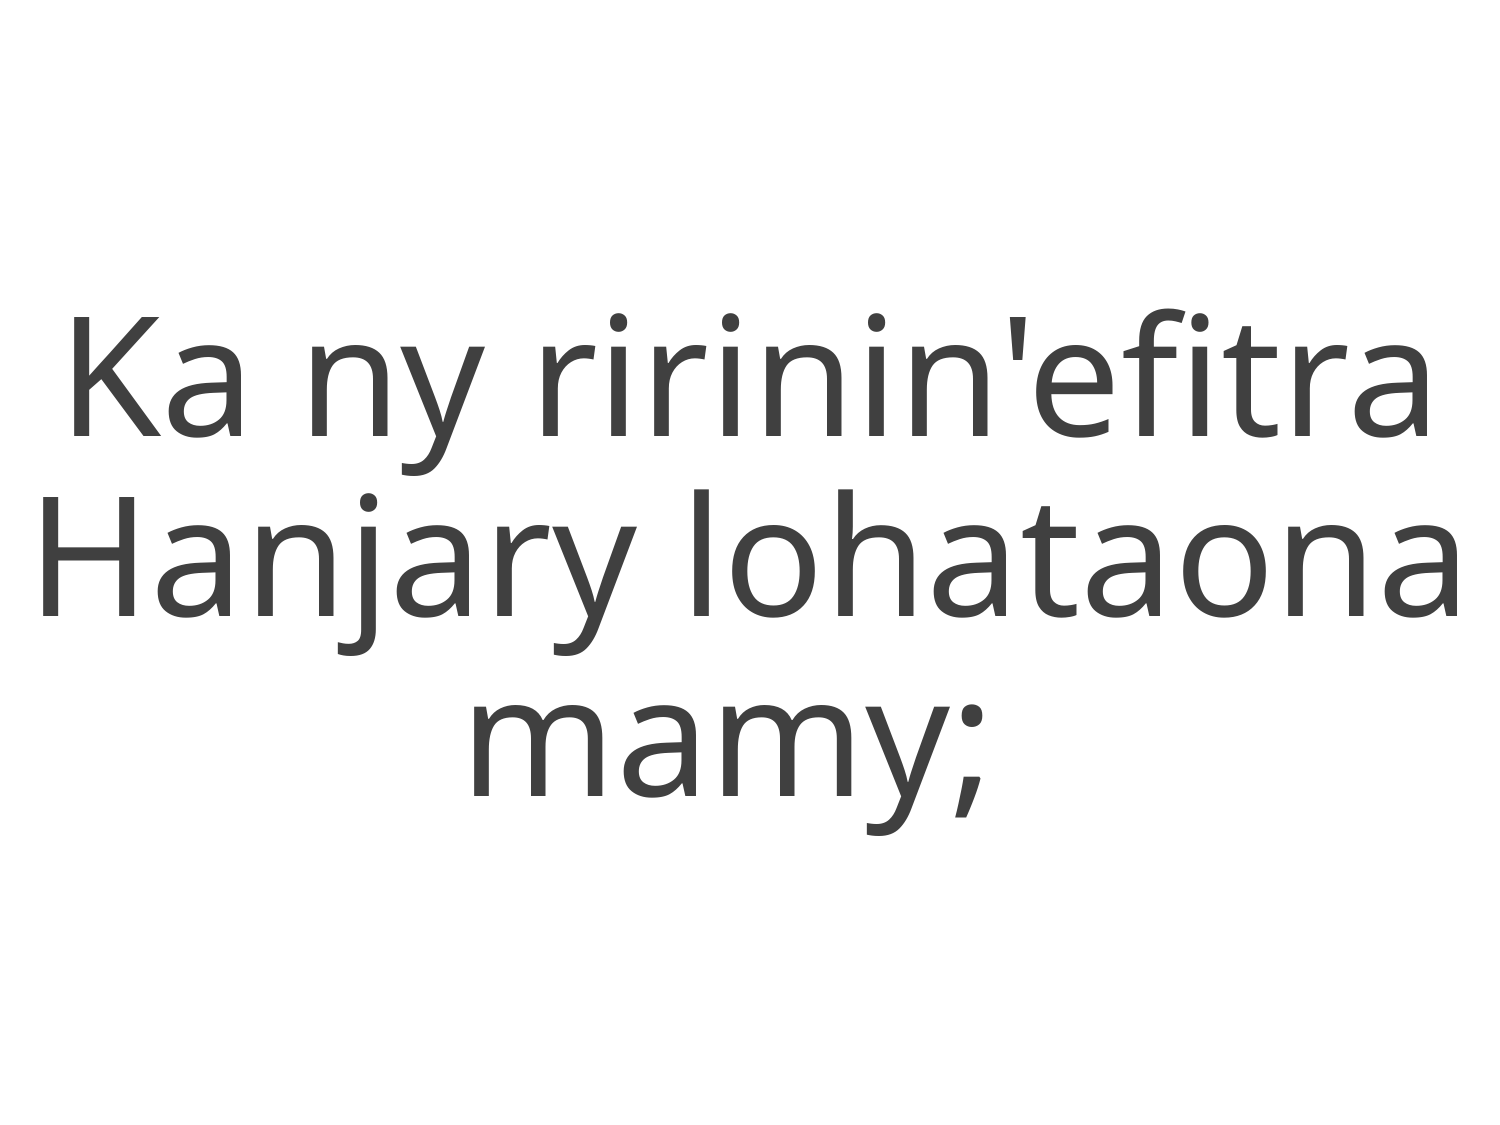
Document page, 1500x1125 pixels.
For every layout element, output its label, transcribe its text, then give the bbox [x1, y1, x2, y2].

title Ka ny ririnin'efitra Hanjary lohataona mamy; [0, 453, 1500, 672]
